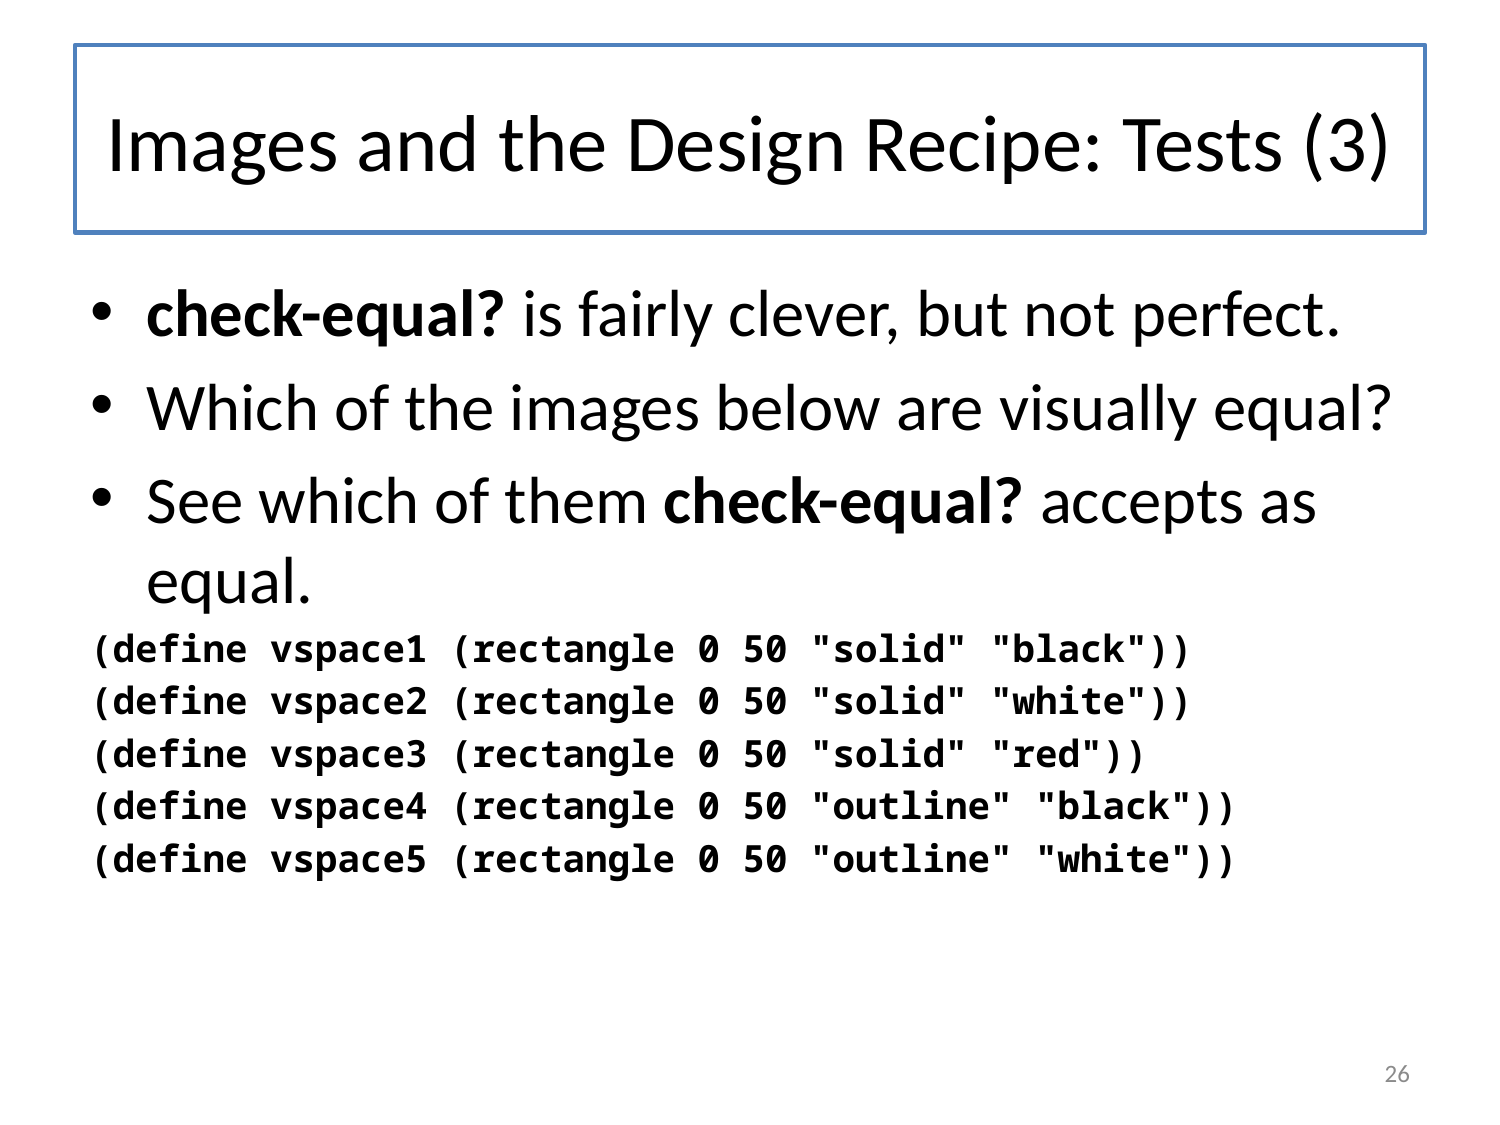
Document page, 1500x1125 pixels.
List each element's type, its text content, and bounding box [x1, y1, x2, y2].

title Images and the Design Recipe: Tests (3) [73, 43, 1427, 235]
list check-equal? is fairly clever, but not perfect. Which of the images below are visually equal? See which of them check-equal? accepts as equal. (define vspace1 (rectangle 0 50 "solid" "black")) (define vspace2 (rectangle 0 50 "solid" "white")) (define vspace3 (rectangle 0 50 "solid" "red")) (define vspace4 (rectangle 0 50 "outline" "black")) (define vspace5 (rectangle 0 50 "outline" "white")) [75, 262, 1425, 1005]
slide_number 26 [1074, 1042, 1425, 1103]
